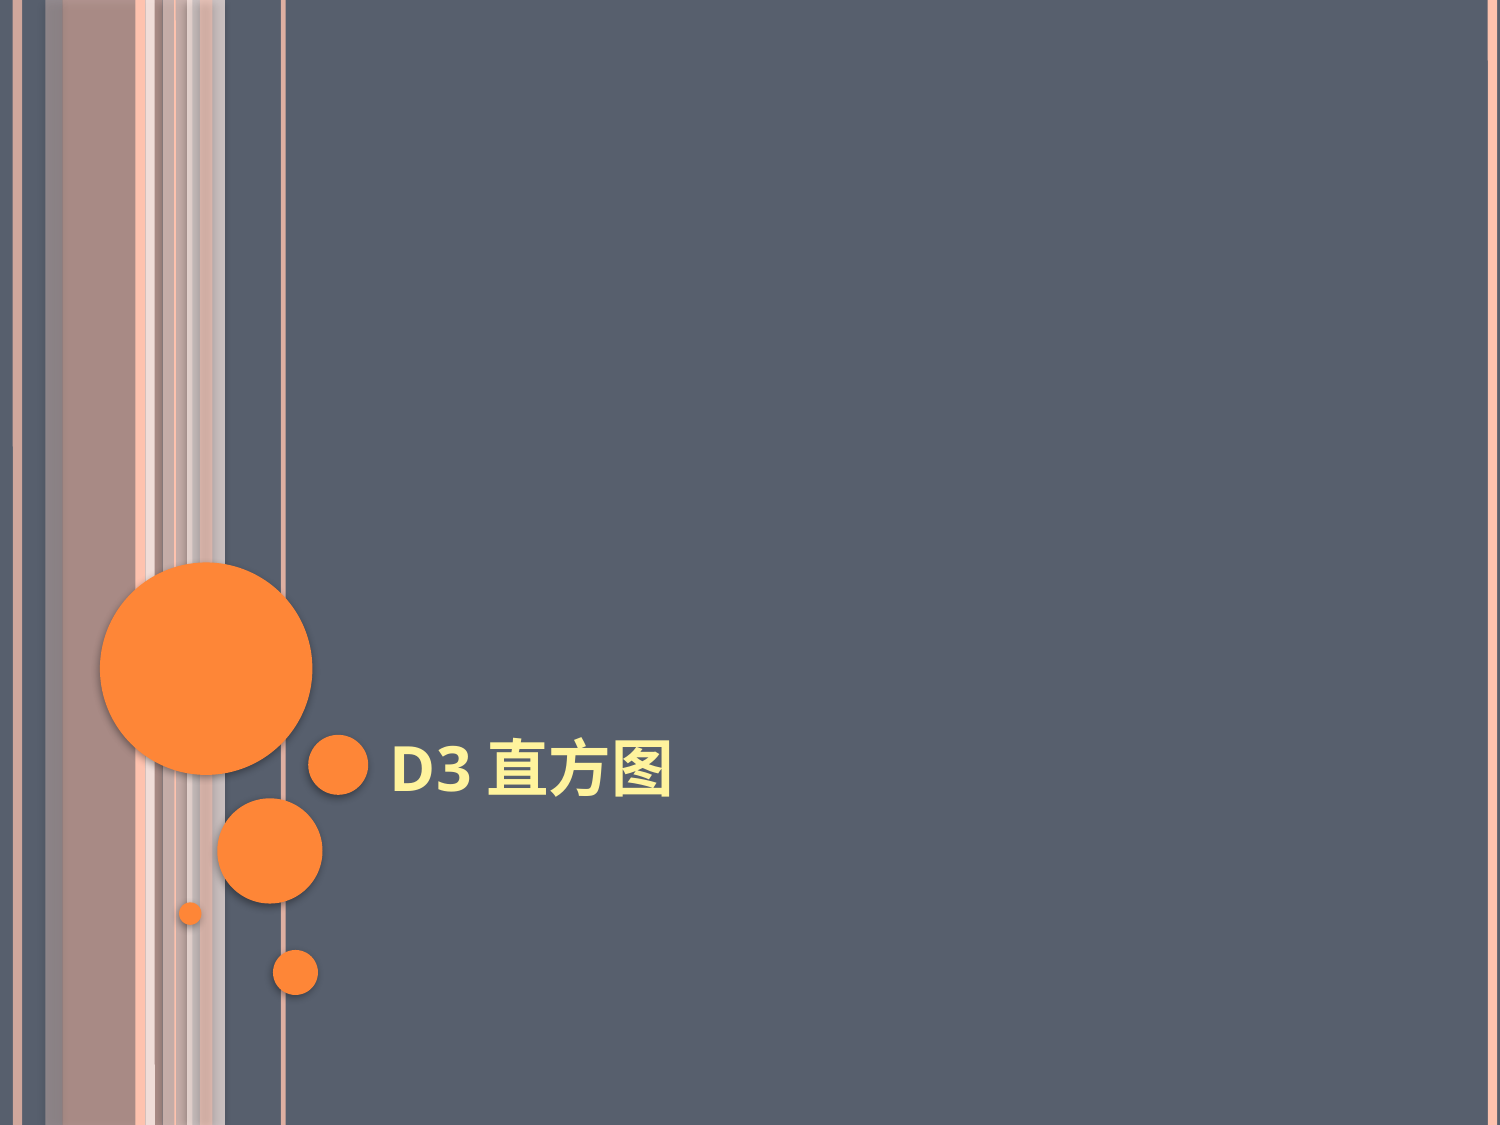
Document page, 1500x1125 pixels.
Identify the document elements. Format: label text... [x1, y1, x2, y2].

title D3直方图 [375, 474, 1388, 812]
